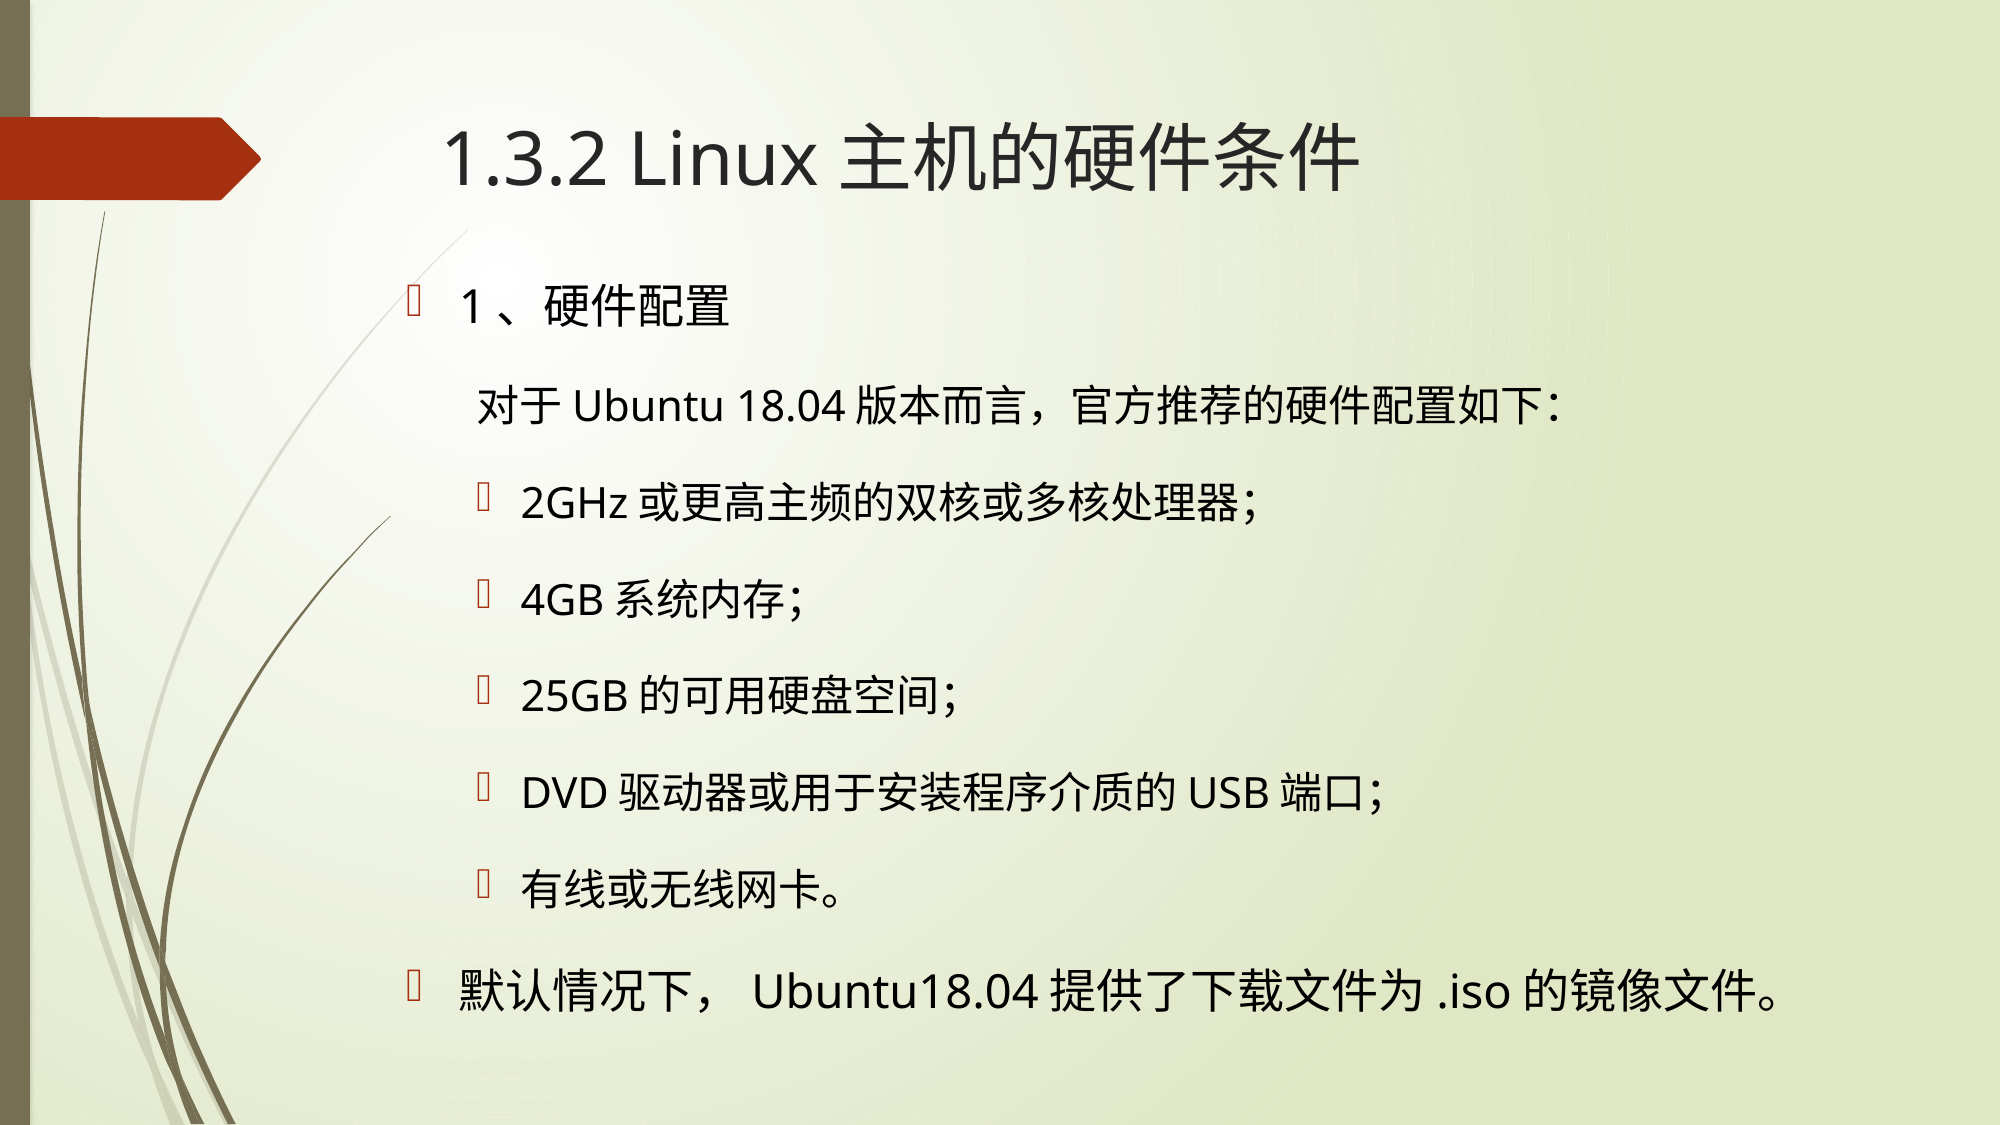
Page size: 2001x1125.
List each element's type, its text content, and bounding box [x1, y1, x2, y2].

list 1、硬件配置 对于Ubuntu 18.04版本而言，官方推荐的硬件配置如下： 2GHz或更高主频的双核或多核处理器； 4GB系统内存； 25GB的可用硬盘空间； DVD驱动器或用于安装程序介质的USB端口； 有线或无线网卡。 默认情况下，Ubuntu18.04提供了下载文件为.iso的镜像文件。 [391, 241, 1854, 1040]
title 1.3.2 Linux主机的硬件条件 [425, 102, 1888, 313]
